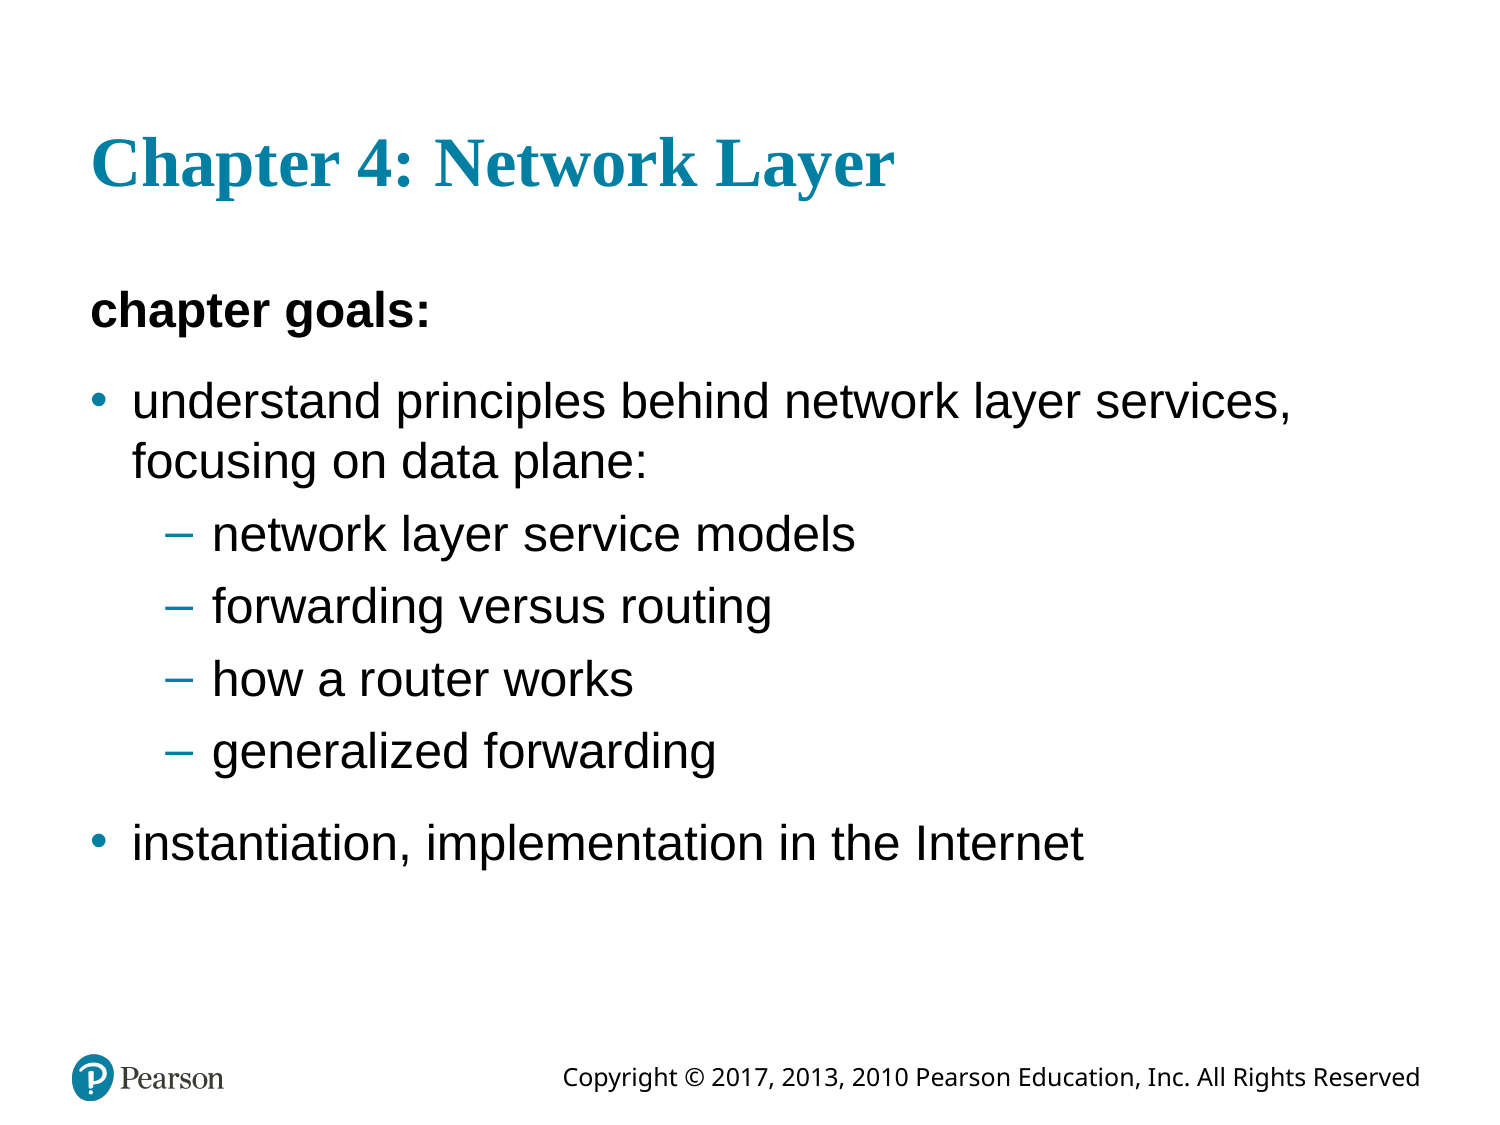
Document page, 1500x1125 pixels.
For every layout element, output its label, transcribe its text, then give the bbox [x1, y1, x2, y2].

list chapter goals: understand principles behind network layer services, focusing on data plane: network layer service models forwarding versus routing how a router works generalized forwarding instantiation, implementation in the Internet [75, 262, 1425, 1005]
title Chapter 4: Network Layer [75, 35, 1425, 216]
picture [98, 1054, 224, 1101]
picture [72, 1087, 83, 1101]
picture [72, 1054, 88, 1070]
picture [80, 1063, 106, 1088]
